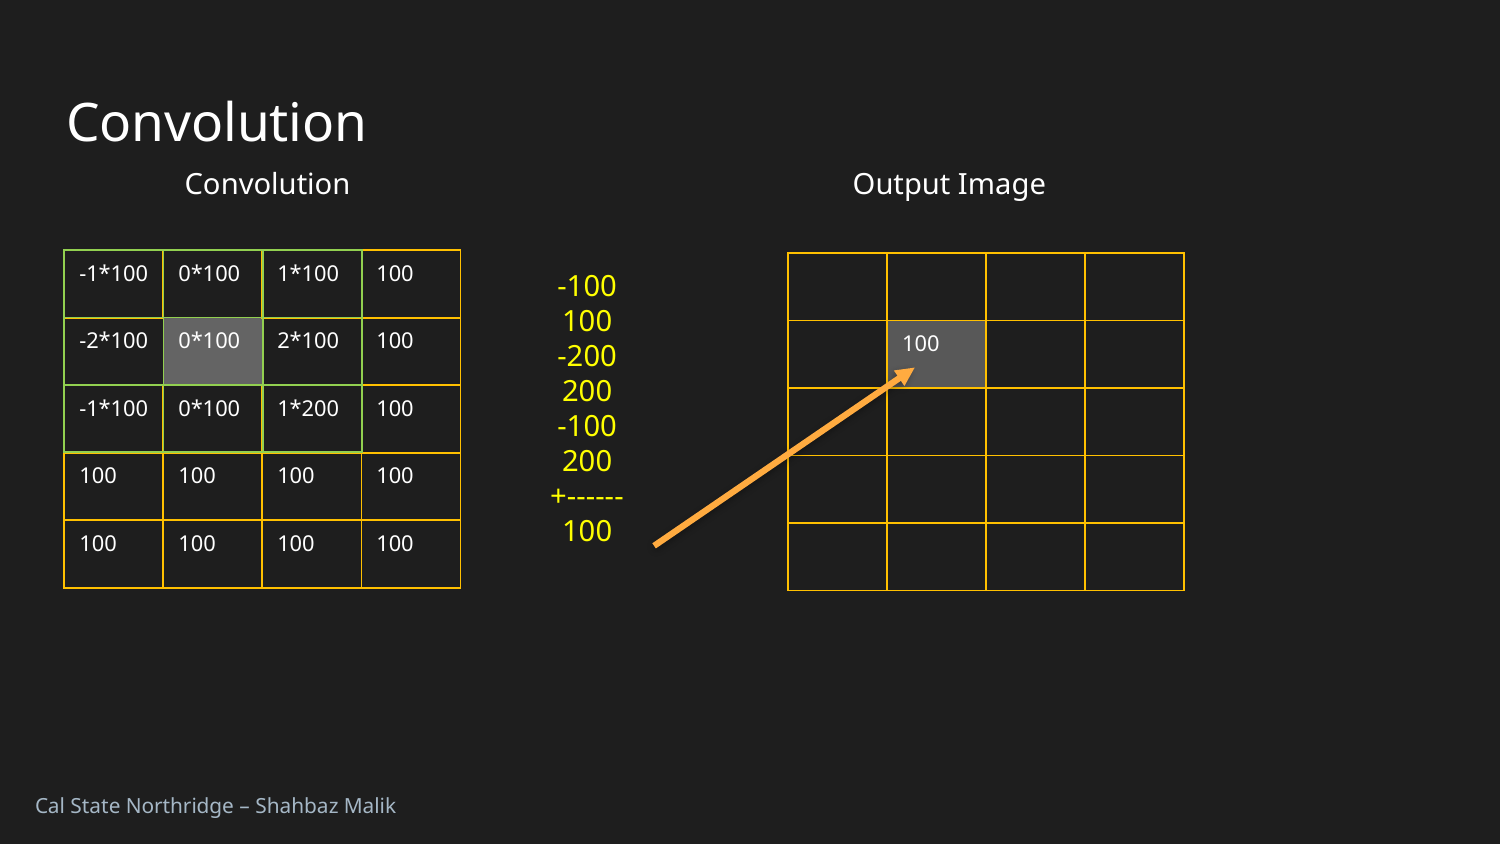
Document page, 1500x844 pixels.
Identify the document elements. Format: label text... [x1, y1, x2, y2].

table_cell 100 [164, 521, 261, 587]
table_header [1086, 254, 1183, 320]
table_header [987, 254, 1084, 320]
table_header [789, 254, 886, 320]
table_header [264, 251, 361, 317]
table_cell [264, 386, 361, 451]
text_box Convolution Output Image [19, 158, 1449, 208]
table_cell 100 [362, 521, 460, 587]
table_cell [919, 389, 985, 455]
table_cell 100 [363, 386, 460, 452]
table_header 100 [363, 251, 460, 317]
table_cell 100 [164, 454, 261, 519]
table_cell 100 [263, 454, 361, 519]
table_header [888, 254, 985, 320]
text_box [653, 367, 915, 547]
table_cell [1086, 321, 1183, 387]
table_cell [164, 318, 262, 384]
table_cell 100 [65, 454, 162, 519]
table_cell [789, 321, 886, 366]
table_cell [1086, 389, 1183, 455]
table_cell 100 [888, 321, 985, 387]
table_cell 100 [263, 521, 361, 587]
table_cell [919, 456, 985, 522]
table_cell 100 [65, 521, 162, 587]
table_cell 100 [363, 319, 460, 384]
table_cell [65, 386, 163, 451]
table_cell [1086, 524, 1183, 590]
table_cell [1086, 456, 1183, 522]
table_cell [987, 389, 1084, 455]
table_cell [789, 555, 886, 590]
table_cell 100 [362, 454, 460, 519]
table_cell [164, 386, 262, 451]
table_cell [987, 321, 1084, 387]
table_cell [264, 318, 361, 384]
title Convolution [51, 72, 1449, 158]
table_header [65, 251, 163, 317]
text_box -100 100 -200 200 -100 200 +------ 100 [522, 259, 652, 555]
table_cell [987, 456, 1084, 522]
table_cell [987, 524, 1084, 590]
table_header [164, 251, 262, 317]
table_cell [888, 524, 985, 590]
table_cell [65, 318, 163, 384]
